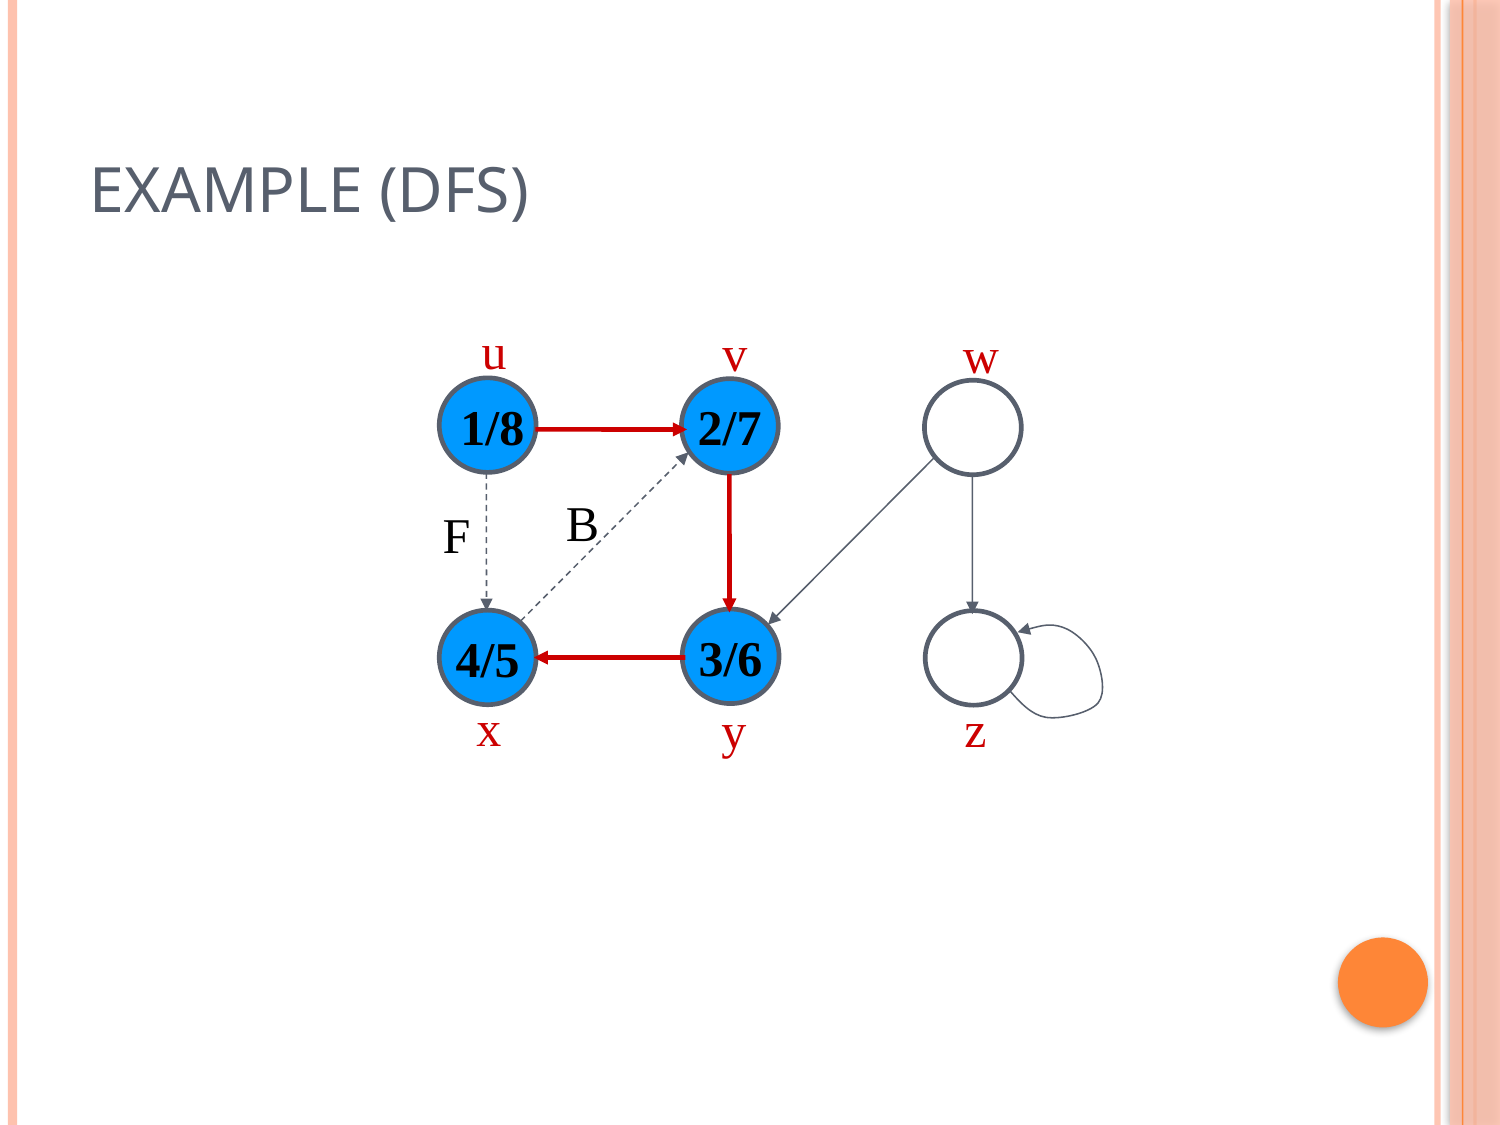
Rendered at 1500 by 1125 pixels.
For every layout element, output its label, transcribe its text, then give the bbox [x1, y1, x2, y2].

text_box [533, 651, 686, 664]
text_box [924, 386, 1022, 475]
text_box 4/5 [466, 610, 537, 696]
text_box [454, 615, 486, 691]
text_box [723, 474, 736, 613]
text_box [767, 455, 936, 625]
text_box [925, 610, 1016, 699]
text_box F [427, 495, 486, 571]
text_box [675, 452, 689, 466]
text_box [458, 463, 517, 473]
text_box 3/6 [682, 609, 780, 698]
text_box [439, 402, 445, 448]
text_box u [466, 312, 522, 388]
title Example (DFS) [75, 45, 1300, 233]
text_box w [948, 315, 1014, 391]
text_box [535, 423, 687, 436]
text_box z [949, 690, 1002, 765]
text_box [966, 475, 979, 615]
text_box y [706, 690, 762, 766]
text_box B [551, 484, 614, 559]
text_box 2/7 [681, 384, 779, 474]
text_box 1/8 [445, 388, 540, 463]
text_box [457, 382, 466, 388]
text_box [1008, 622, 1103, 718]
text_box 4/5 [439, 623, 461, 697]
text_box [480, 595, 493, 611]
text_box x [461, 689, 517, 764]
text_box v [707, 314, 763, 389]
